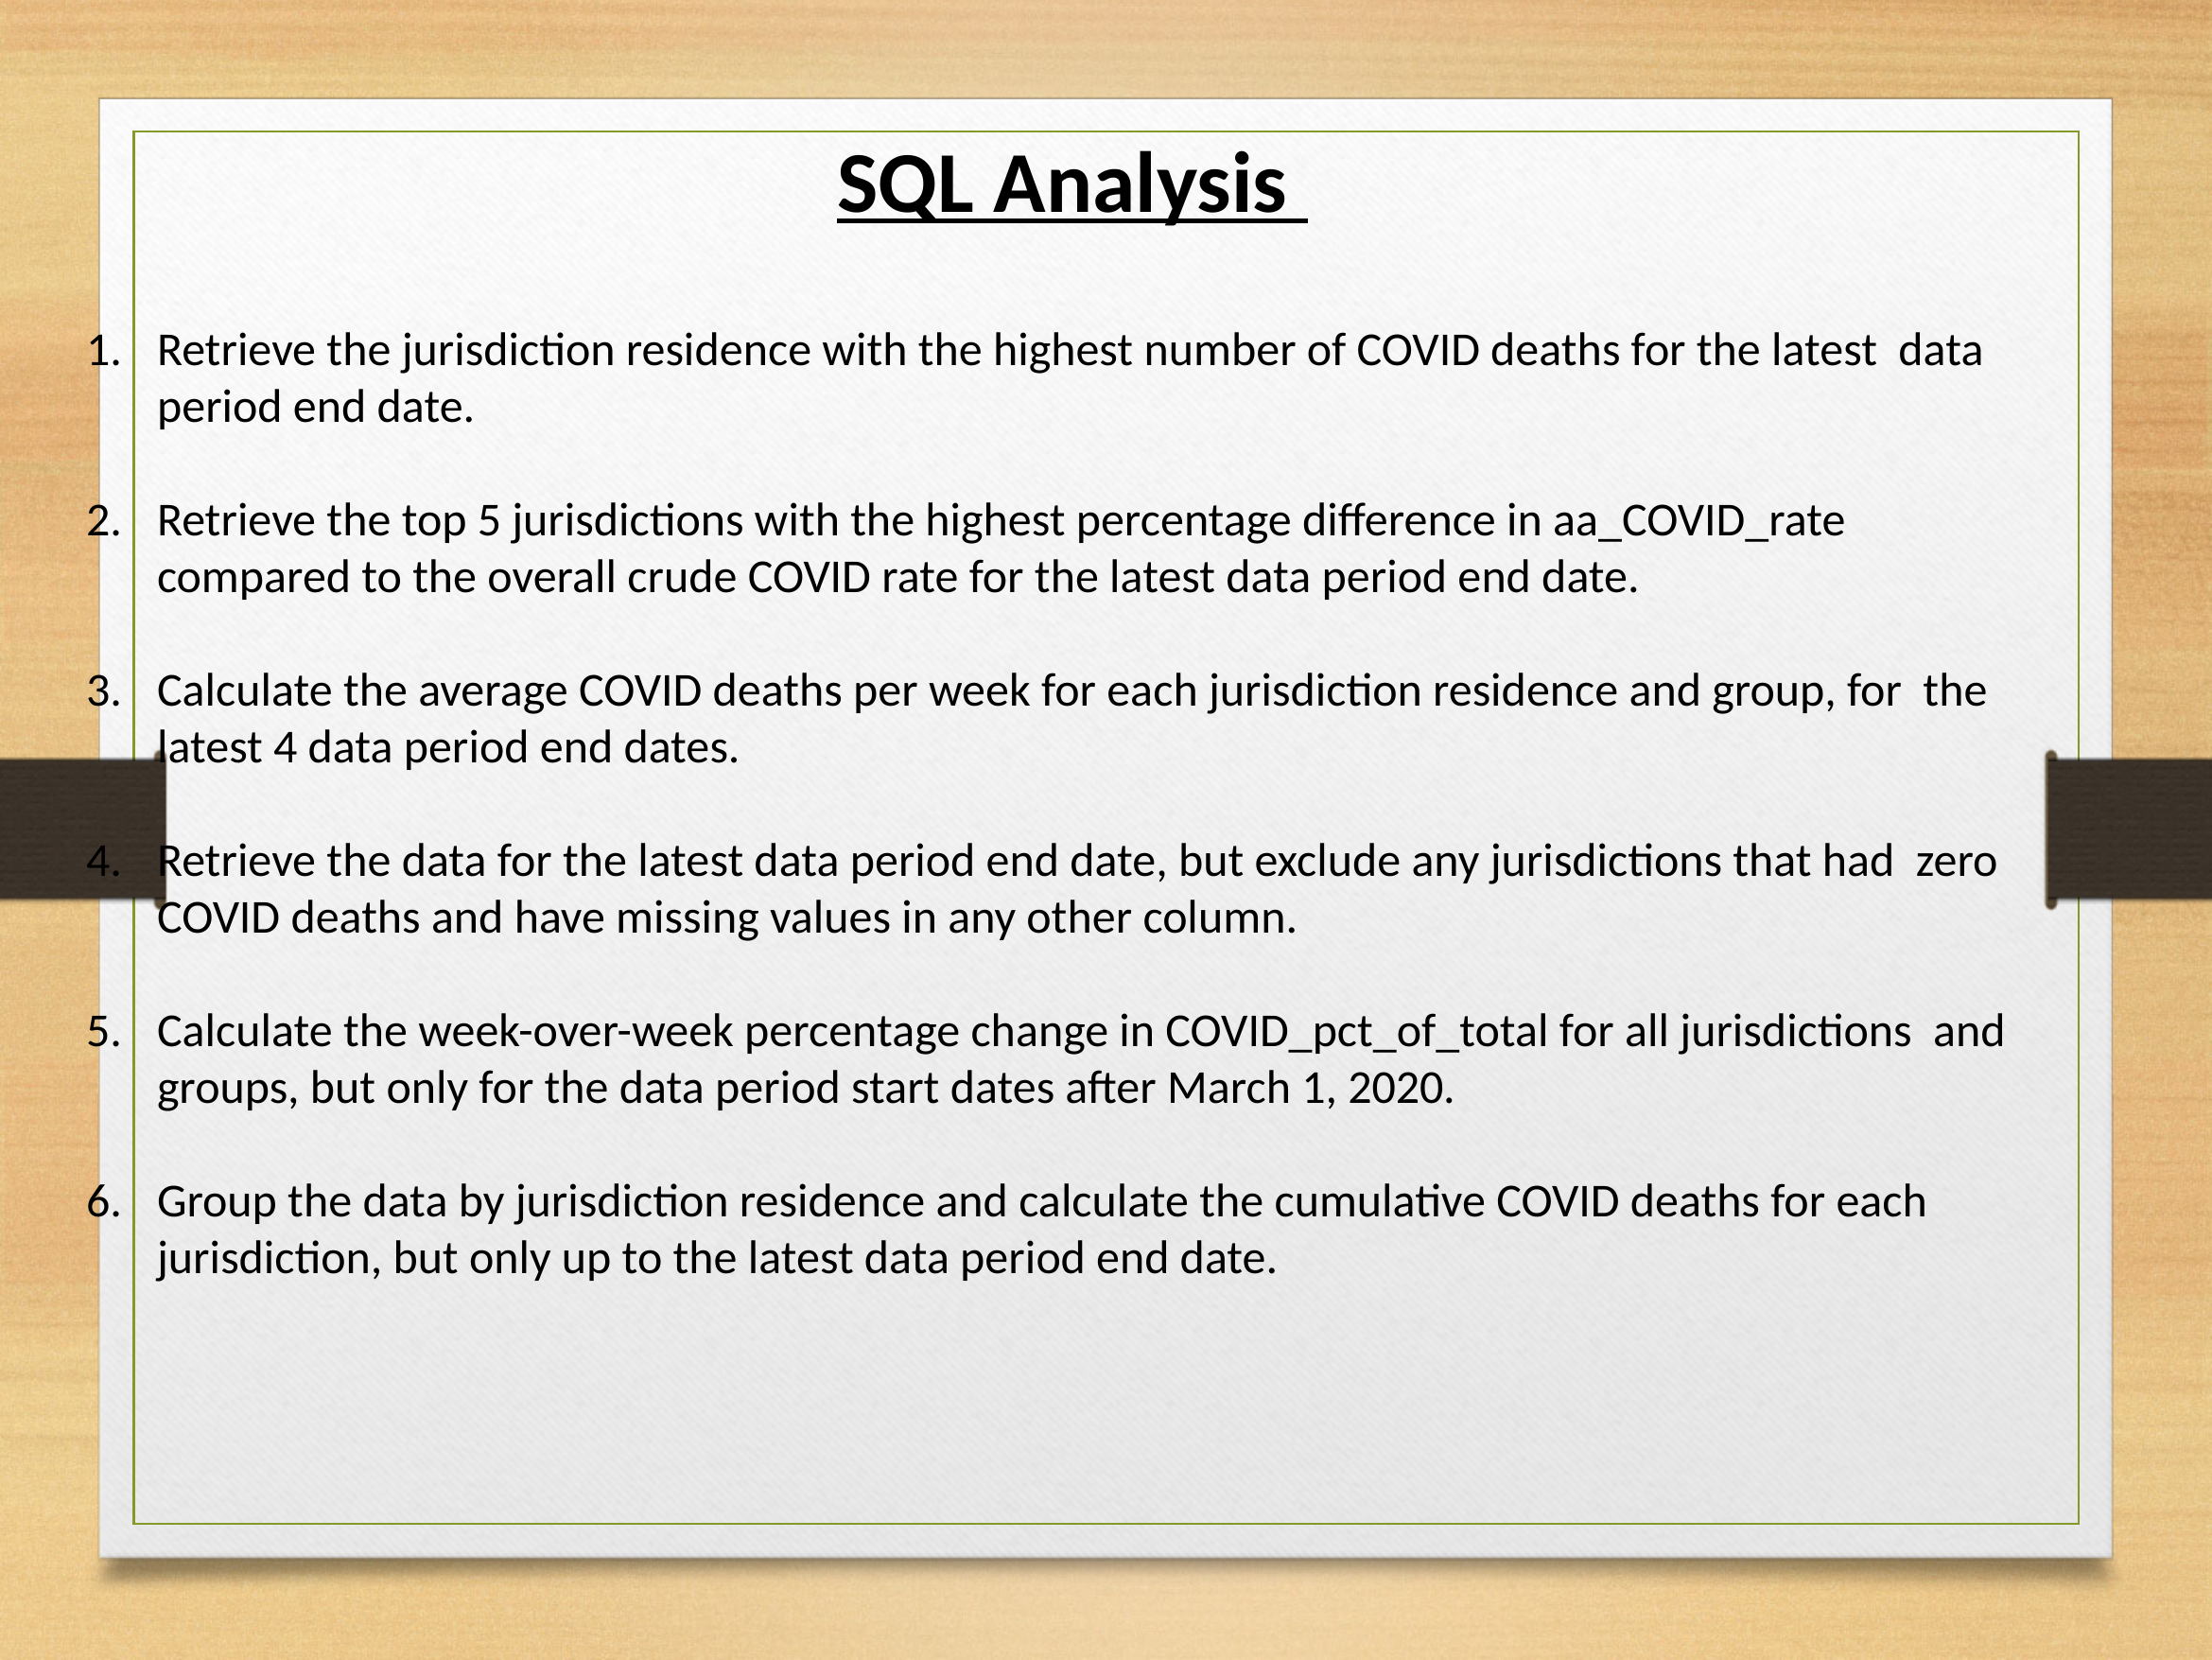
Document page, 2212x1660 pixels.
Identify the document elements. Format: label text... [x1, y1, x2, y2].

picture [0, 0, 2212, 1660]
text_box SQL Analysis Retrieve the jurisdiction residence with the highest number of COVID deaths for the latest data period end date. Retrieve the top 5 jurisdictions with the highest percentage difference in aa_COVID_rate compared to the overall crude COVID rate for the latest data period end date. Calculate the average COVID deaths per week for each jurisdiction residence and group, for the latest 4 data period end dates. Retrieve the data for the latest data period end date, but exclude any jurisdictions that had zero COVID deaths and have missing values in any other column. Calculate the week-over-week percentage change in COVID_pct_of_total for all jurisdictions and groups, but only for the data period start dates after March 1, 2020. Group the data by jurisdiction residence and calculate the cumulative COVID deaths for each jurisdiction, but only up to the latest data period end date. [84, 20, 2095, 1453]
